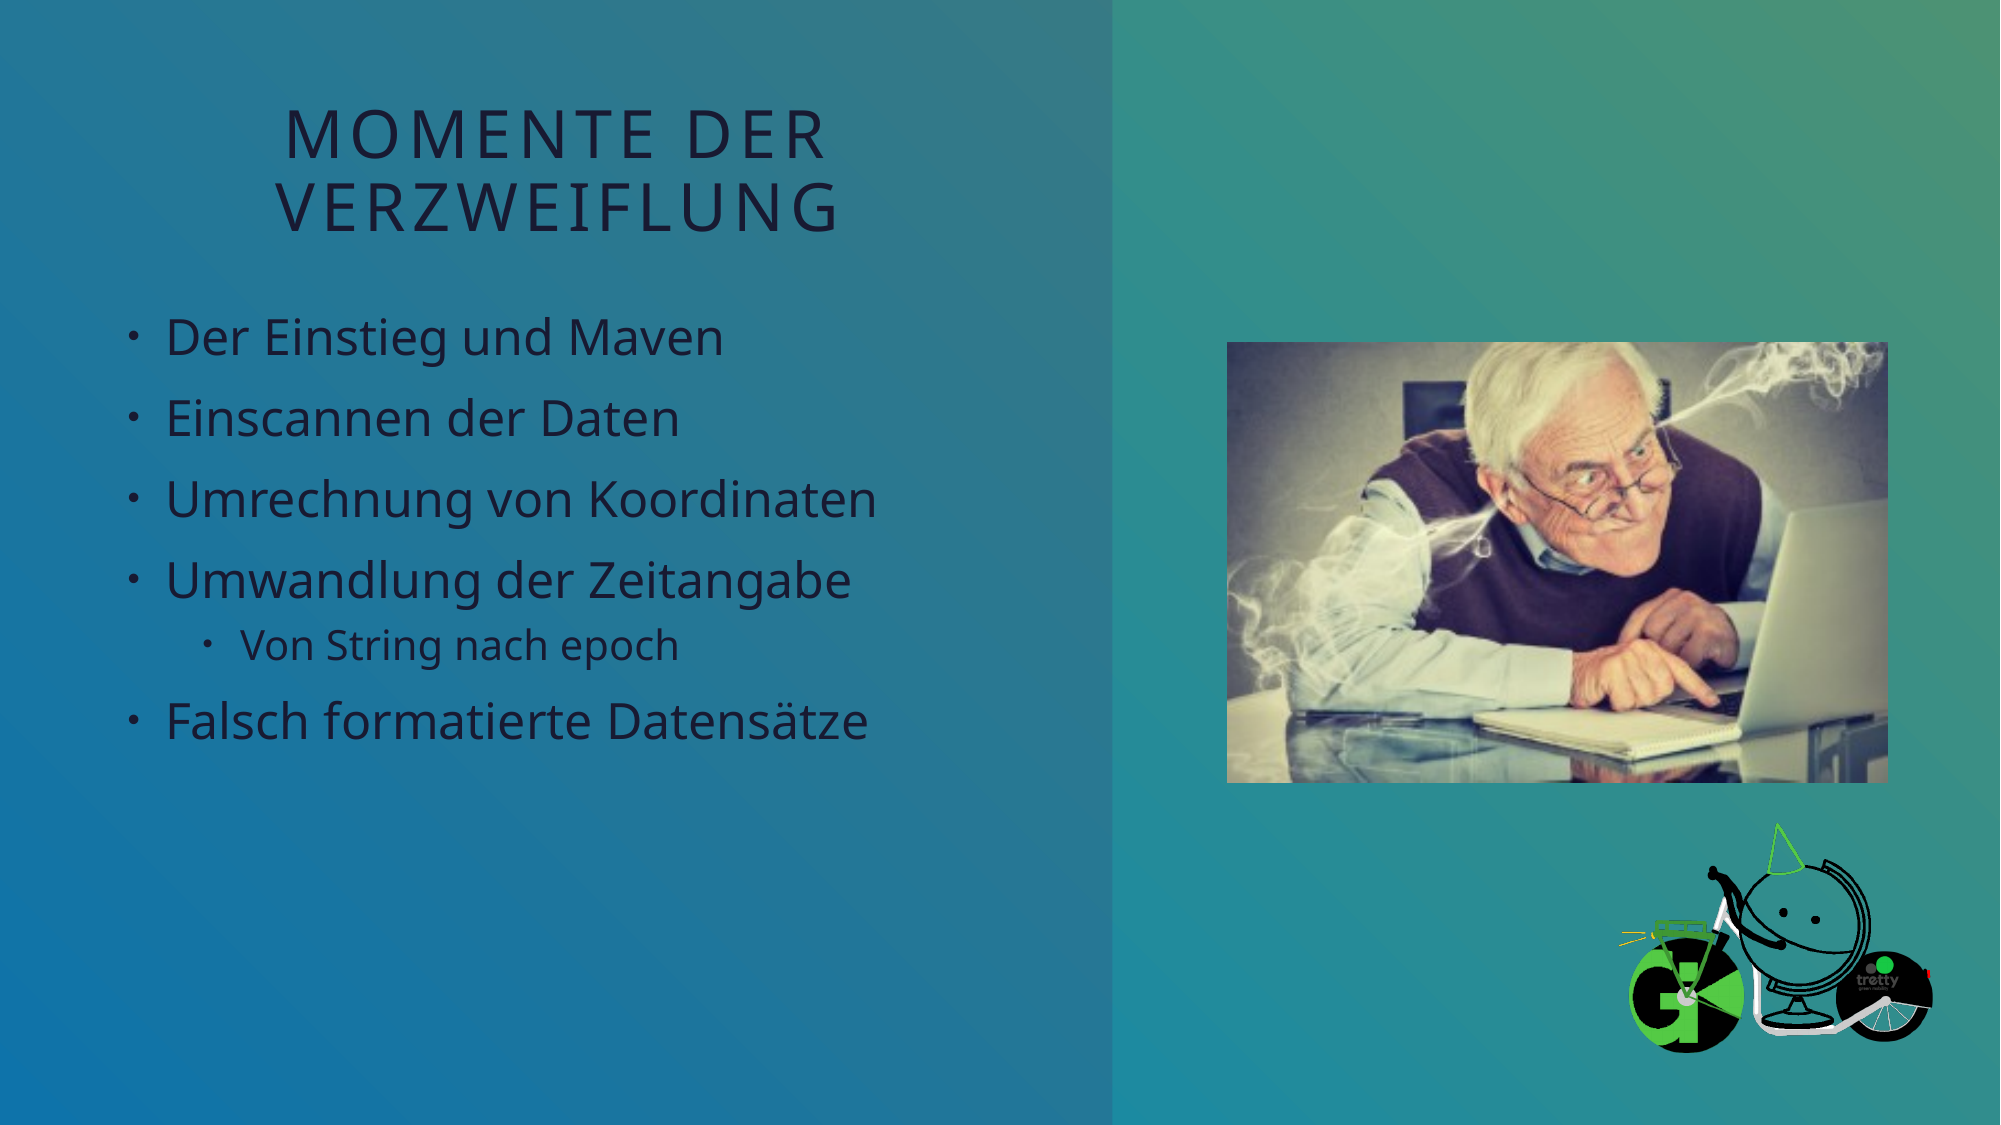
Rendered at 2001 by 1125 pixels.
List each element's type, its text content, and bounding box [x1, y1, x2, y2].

text_box [0, 0, 1113, 1125]
picture [1606, 805, 1944, 1125]
list Der Einstieg und Maven Einscannen der Daten Umrechnung von Koordinaten Umwandlung der Zeitangabe Von String nach epoch Falsch formatierte Datensätze [112, 298, 1013, 1037]
text_box [1113, 0, 2000, 1125]
title Momente der Verzweiflung [114, 39, 1000, 253]
picture [1227, 342, 1888, 783]
